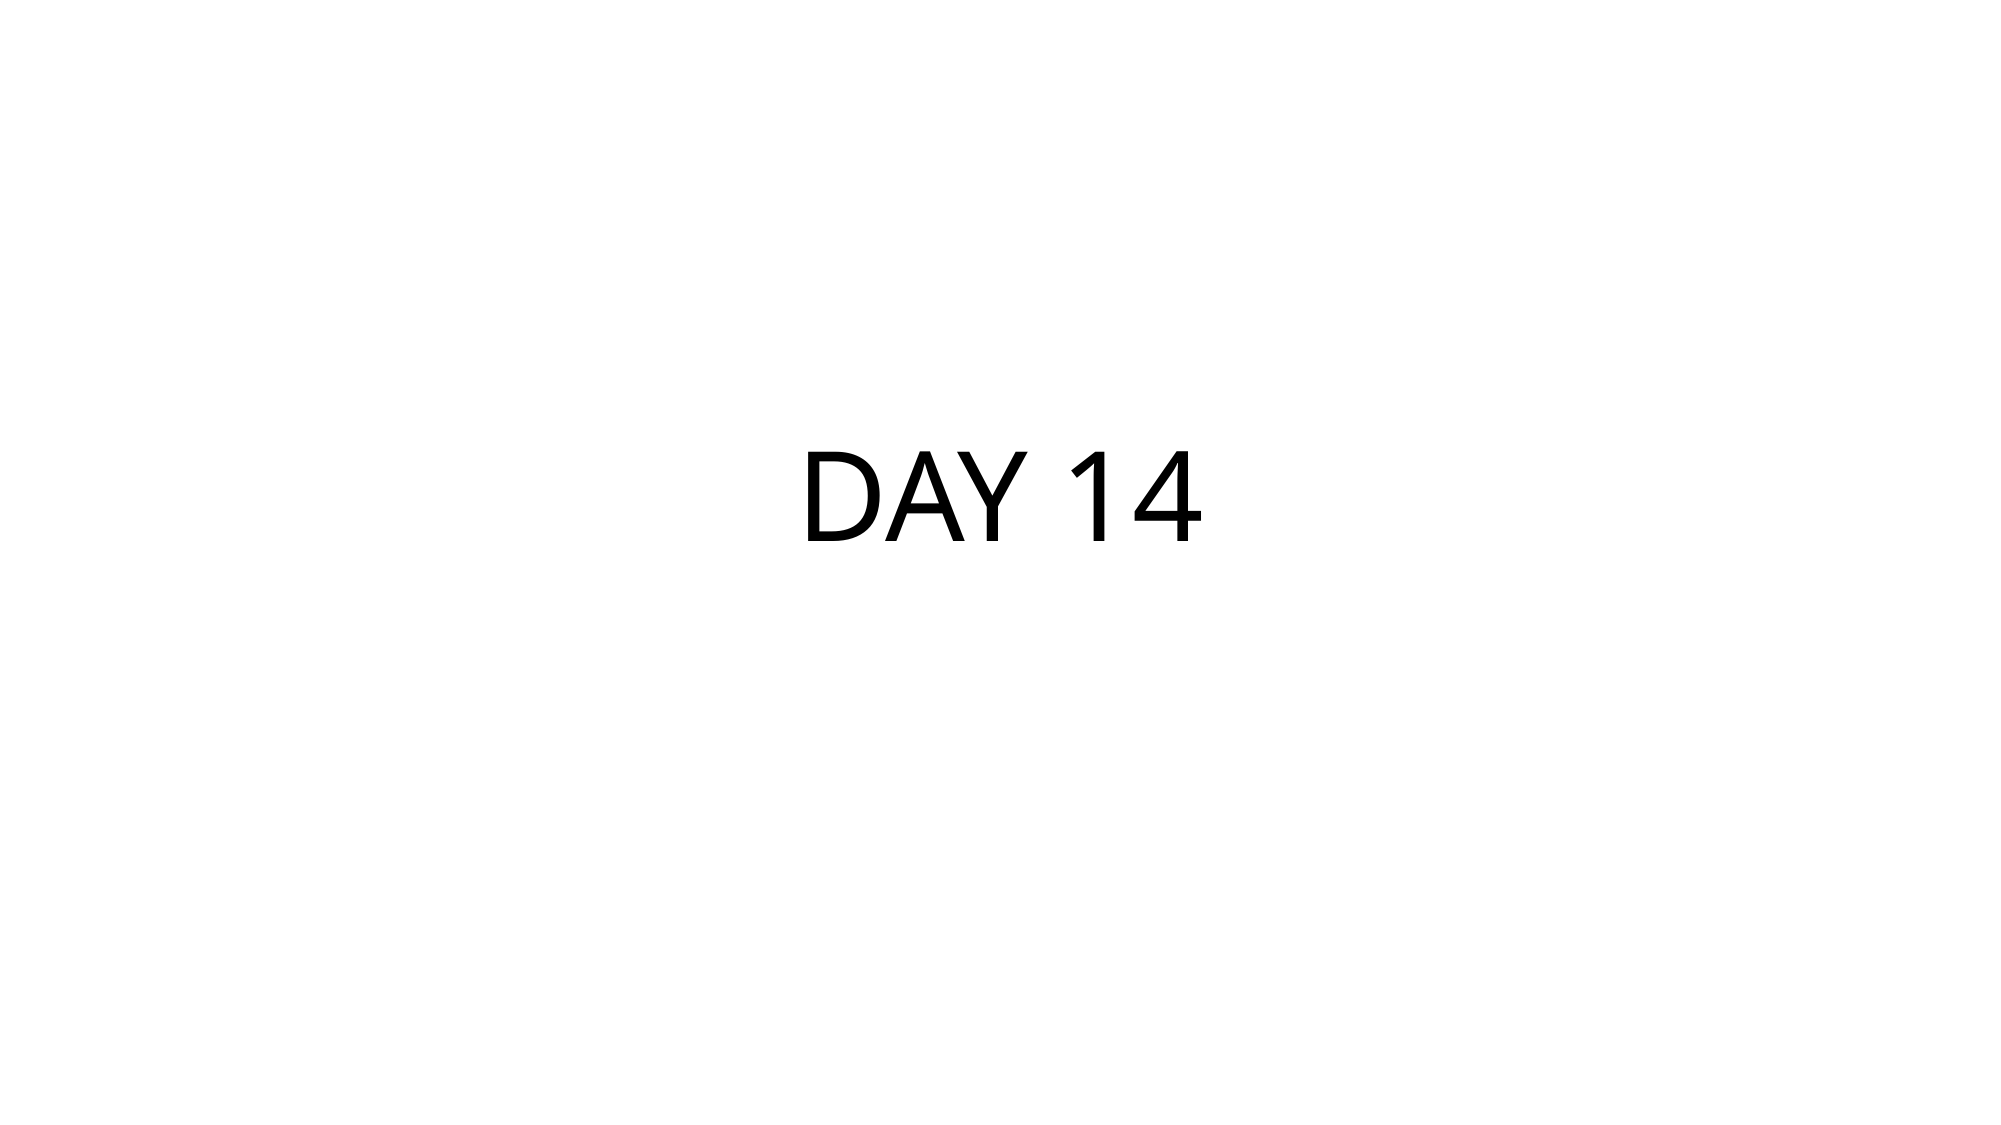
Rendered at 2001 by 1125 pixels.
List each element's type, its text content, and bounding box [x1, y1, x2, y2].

title DAY 14 [249, 184, 1750, 576]
